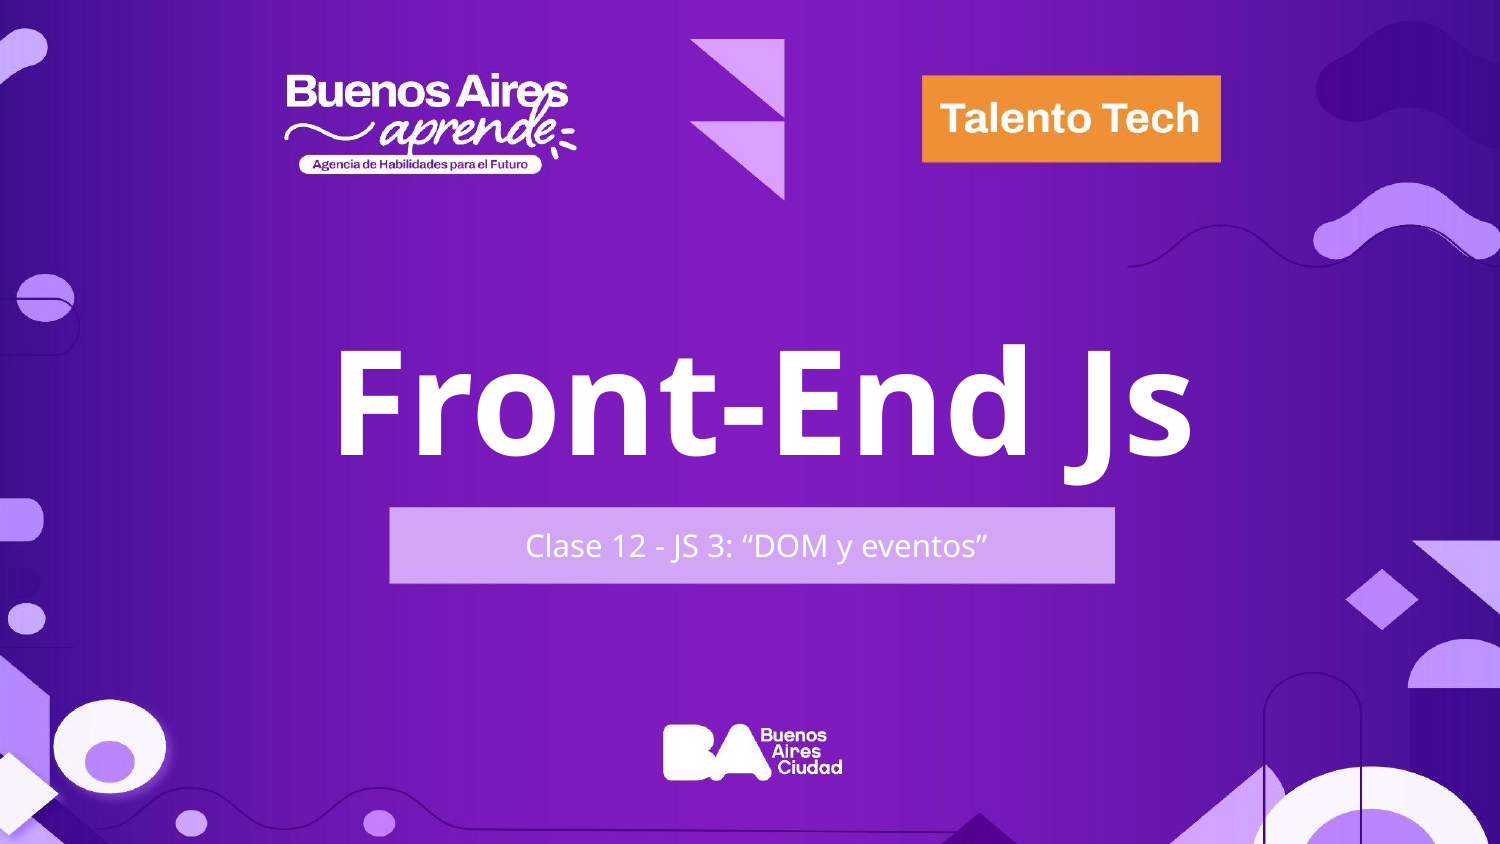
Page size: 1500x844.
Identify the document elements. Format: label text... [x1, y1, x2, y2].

text_box Clase 12 - JS 3: “DOM y eventos” [388, 511, 1125, 579]
picture [0, 0, 1500, 844]
text_box Front-End Js [270, 294, 1255, 485]
